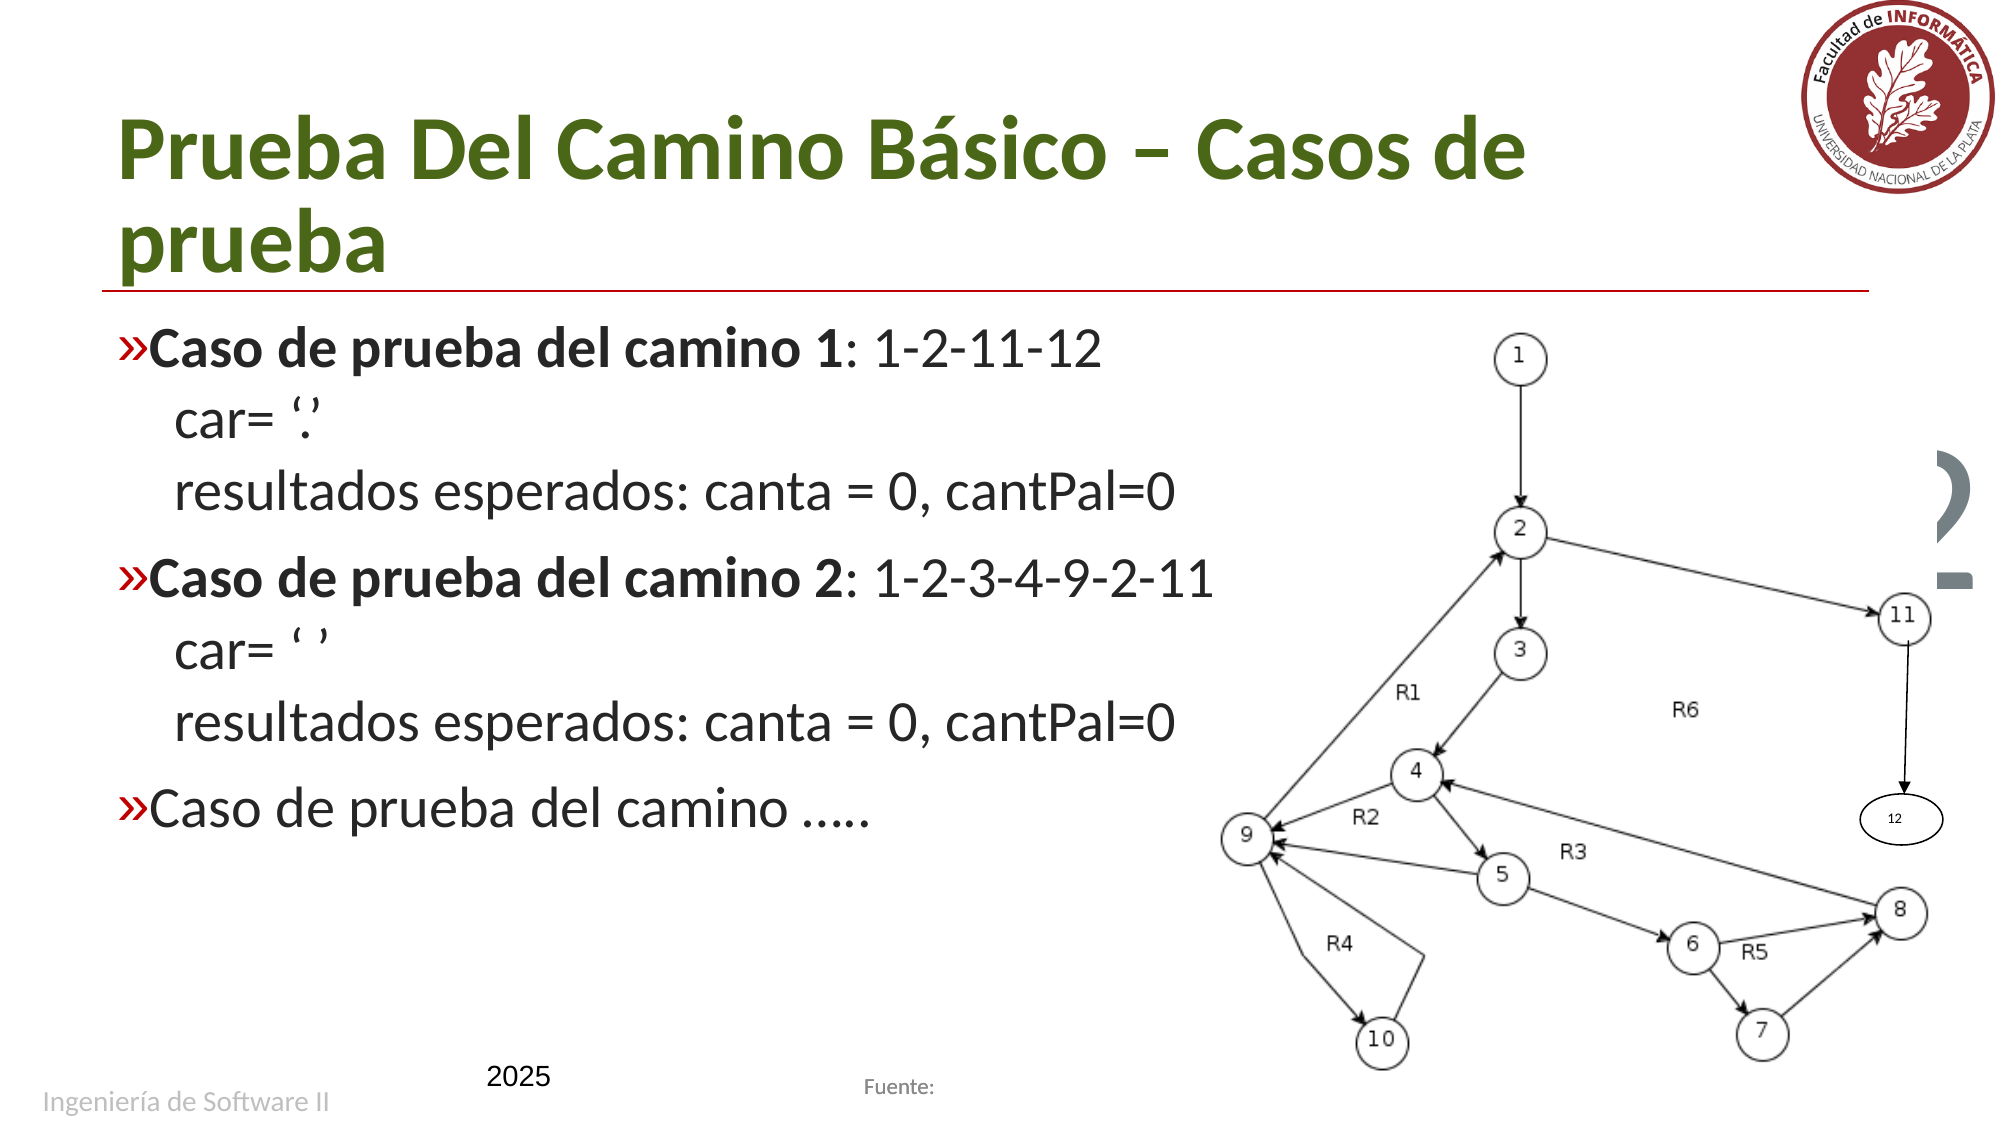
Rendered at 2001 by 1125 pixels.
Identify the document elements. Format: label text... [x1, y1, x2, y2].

footer Ingeniería de Software II [27, 1075, 382, 1111]
slide_number 42 [1949, 467, 1998, 640]
title Prueba Del Camino Básico – Casos de prueba [102, 105, 1747, 291]
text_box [1215, 328, 1944, 1076]
picture [1801, 0, 2000, 195]
list Caso de prueba del camino 1: 1-2-11-12 car= ‘.’ resultados esperados: canta = 0, cantPal=0 Caso de prueba del camino 2: 1-2-3-4-9-2-11-12 car= ‘ ’ resultados esperados: canta = 0, cantPal=0 Caso de prueba del camino ….. [102, 312, 1709, 1047]
